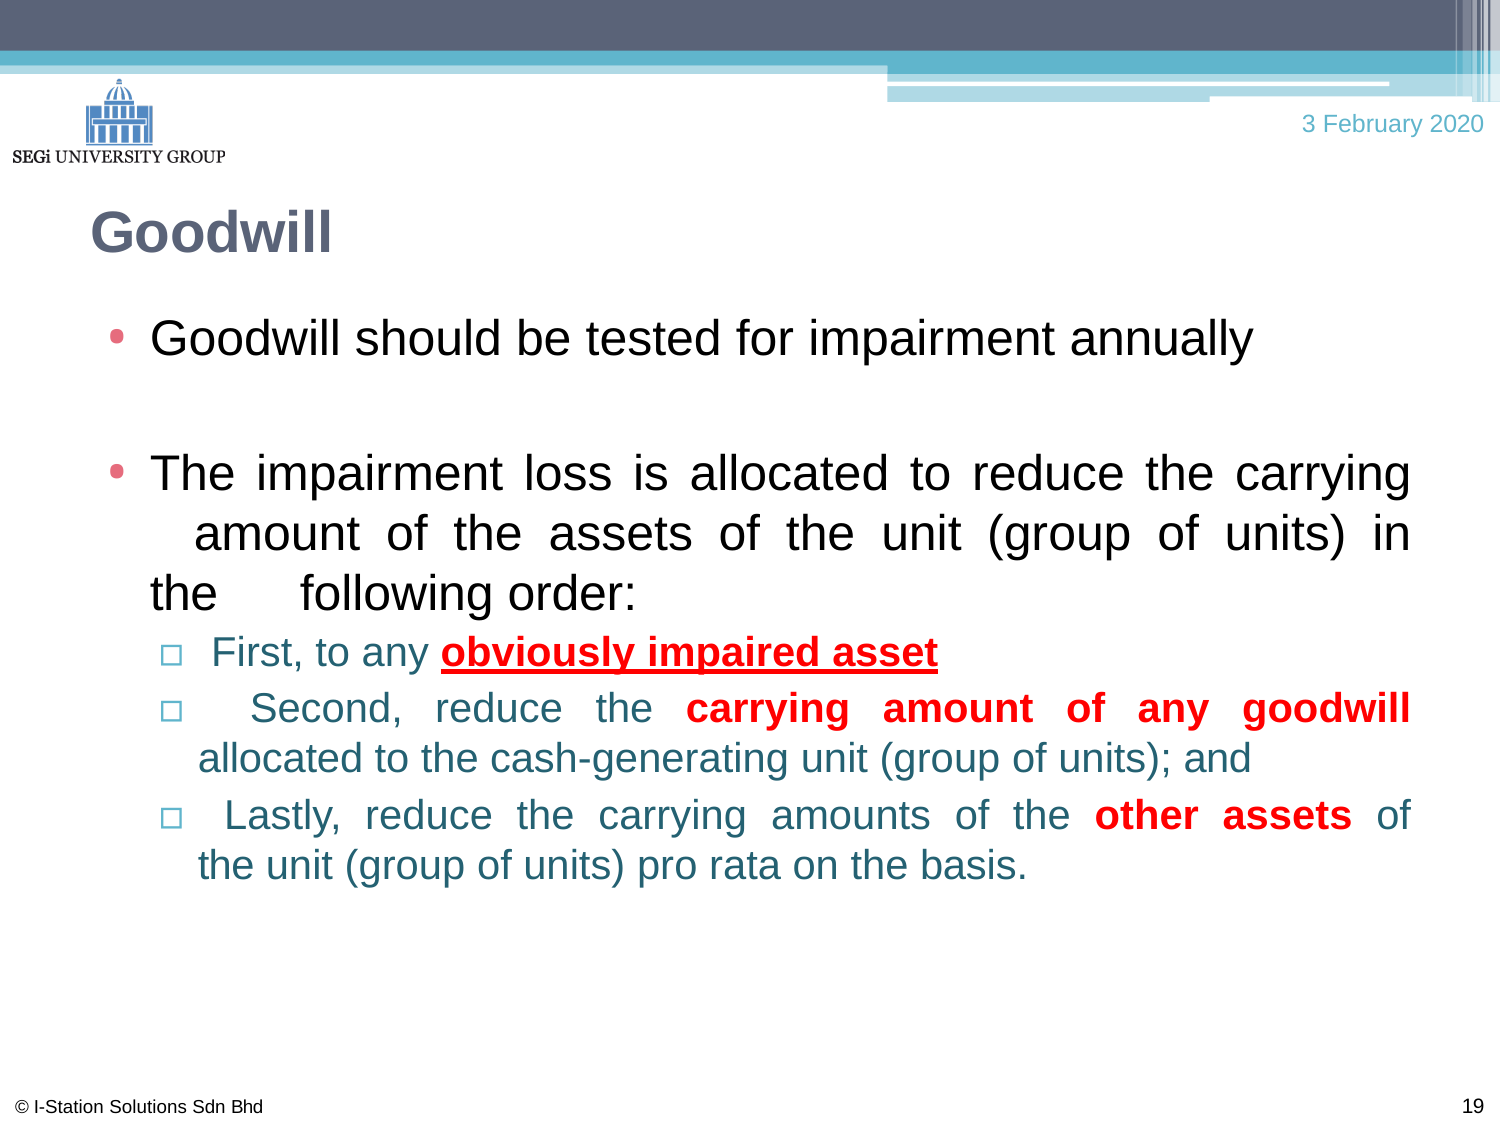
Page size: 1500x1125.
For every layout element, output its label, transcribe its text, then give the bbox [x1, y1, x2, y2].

slide_number 19 [1455, 1092, 1494, 1125]
footer © I-Station Solutions Sdn Bhd [12, 1094, 266, 1125]
title Goodwill [87, 164, 1404, 383]
picture [12, 78, 225, 163]
text_box Goodwill should be tested for impairment annually The impairment loss is allocated to reduce the carrying amount of the assets of the unit (group of units) in the following order: ▫ First, to any obviously impaired asset ▫ Second, reduce the carrying amount of any goodwill allocated to the cash-generating unit (group of units); and ▫ Lastly, reduce the carrying amounts of the other assets of the unit (group of units) pro rata on the basis. [105, 303, 1412, 888]
text_box 3 February 2020 [1299, 105, 1487, 138]
